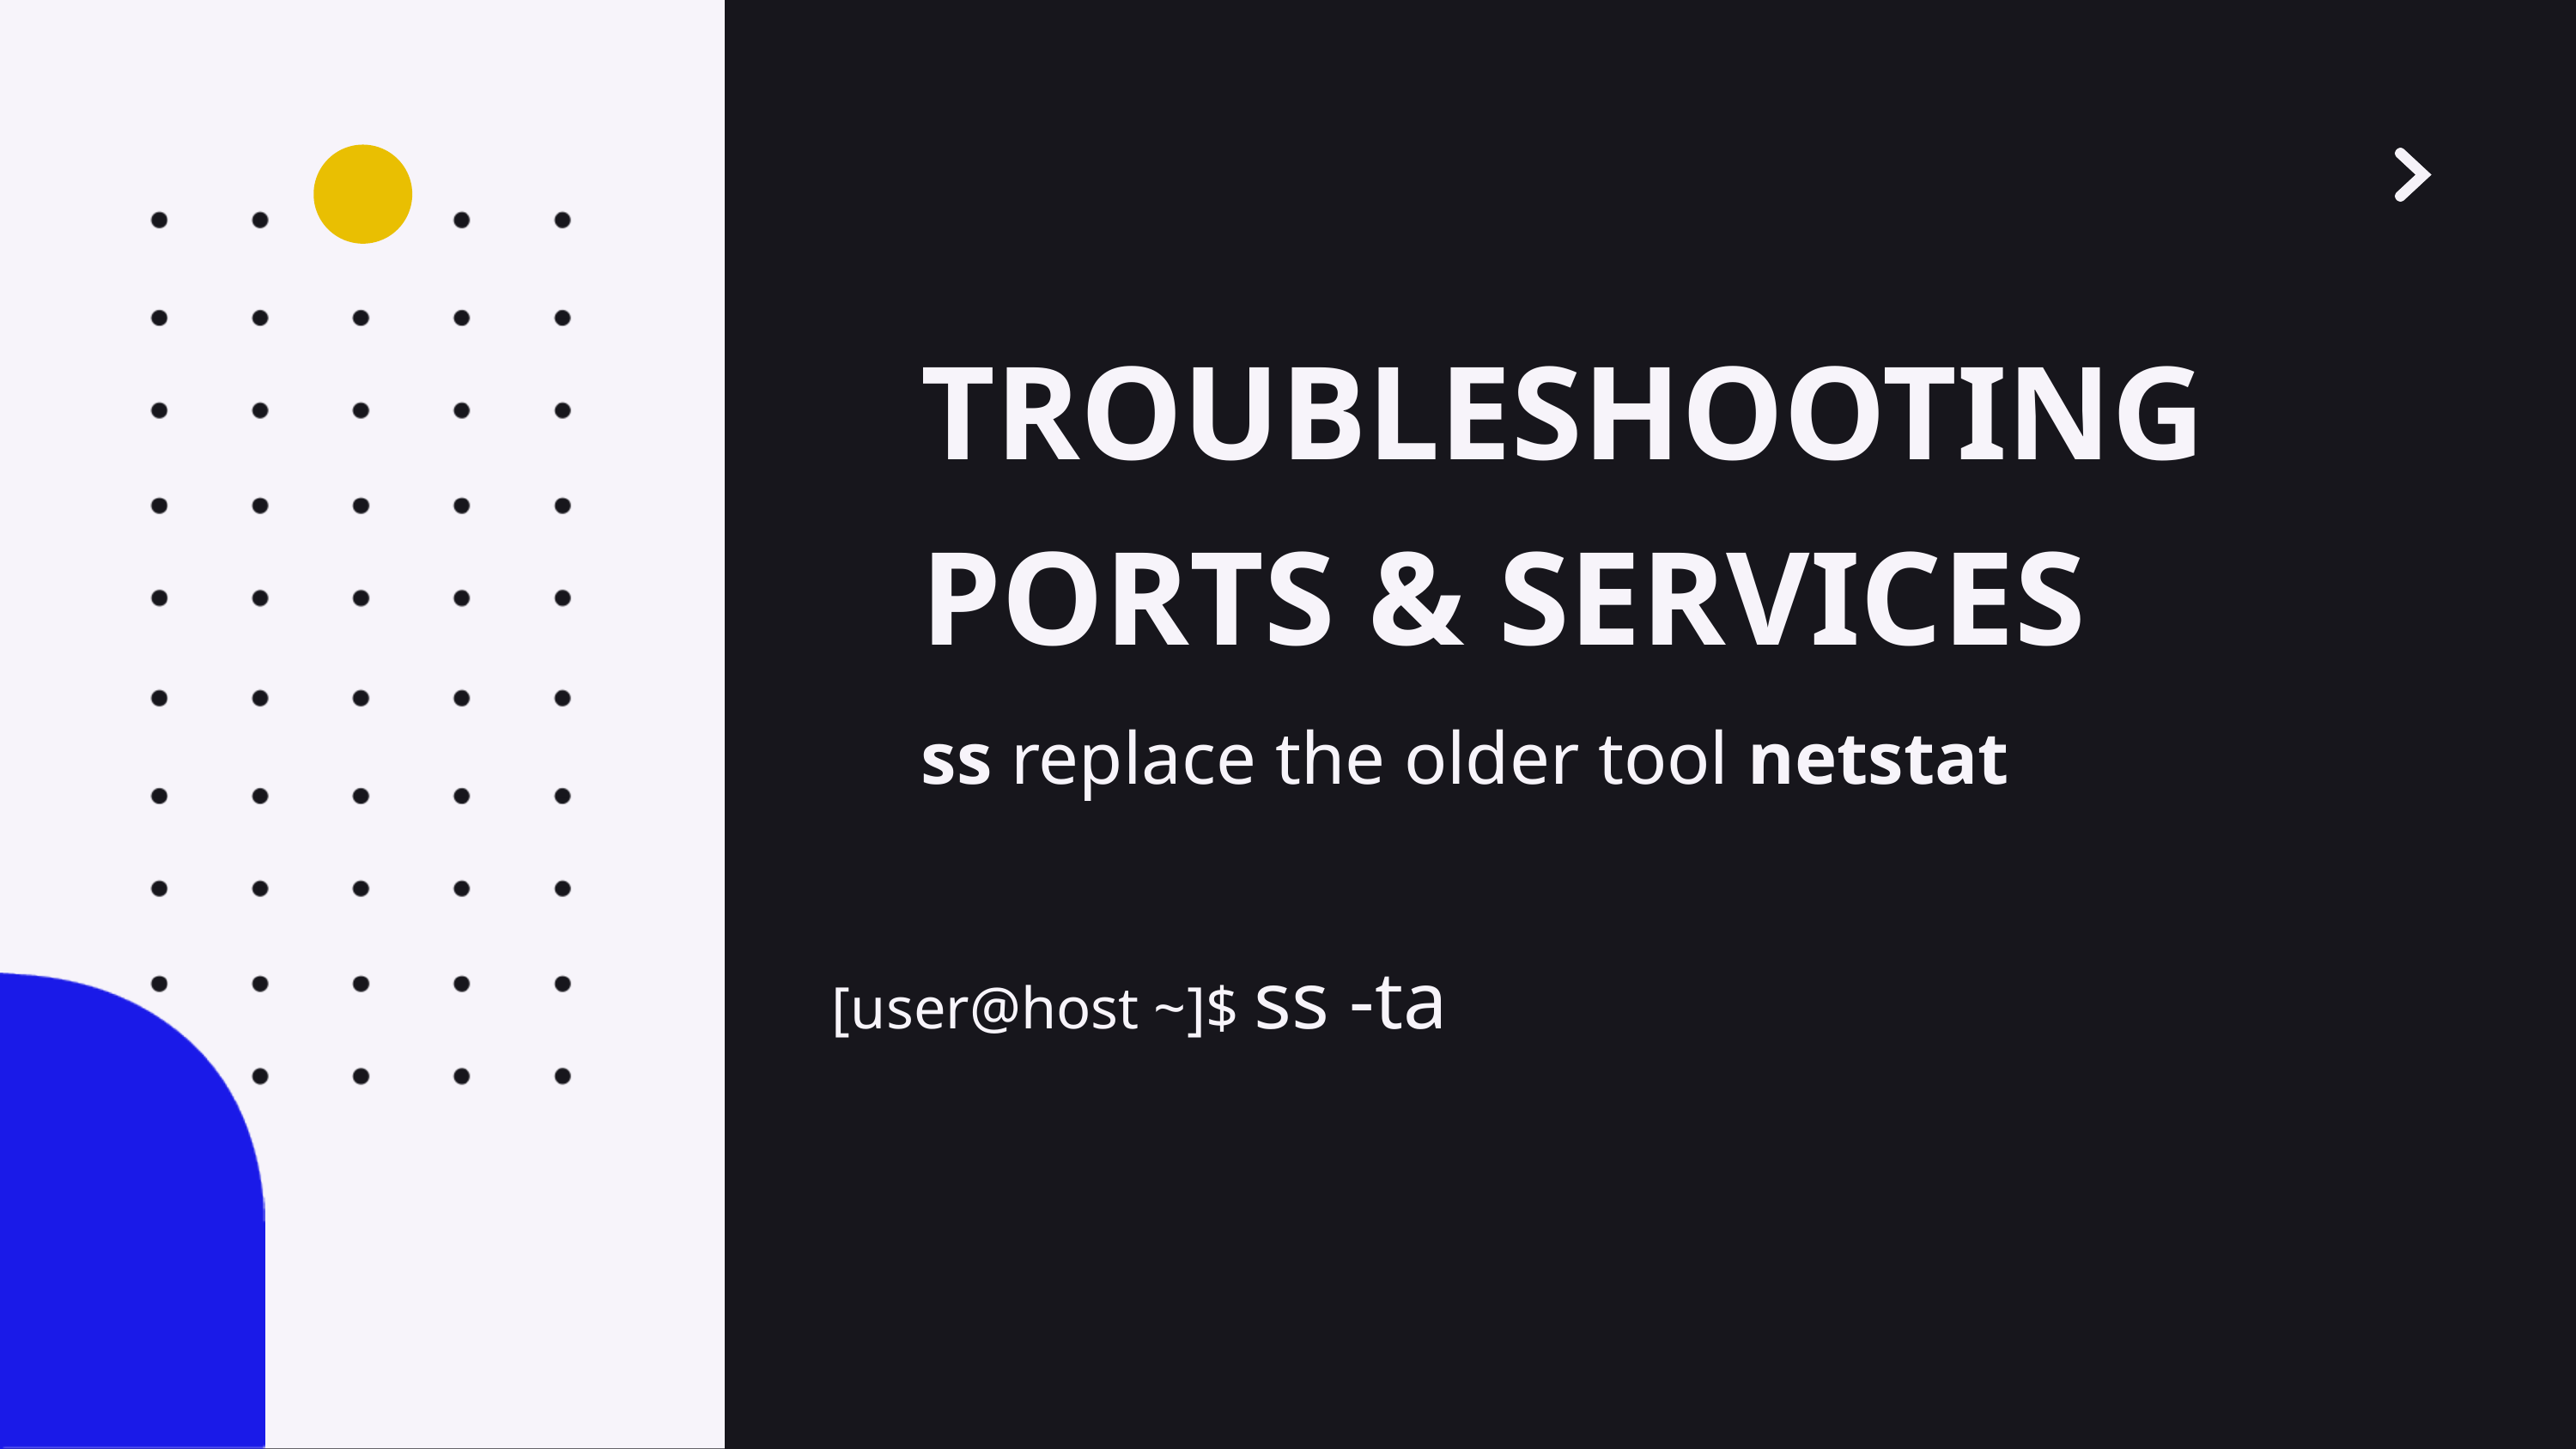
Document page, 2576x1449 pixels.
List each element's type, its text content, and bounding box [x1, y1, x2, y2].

picture [2394, 148, 2432, 202]
text_box [0, 0, 725, 1449]
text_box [920, 300, 2355, 801]
picture [144, 205, 581, 612]
picture [0, 683, 581, 1449]
text_box [313, 144, 413, 204]
text_box [user@host ~]$ ss -ta [831, 912, 2432, 1046]
